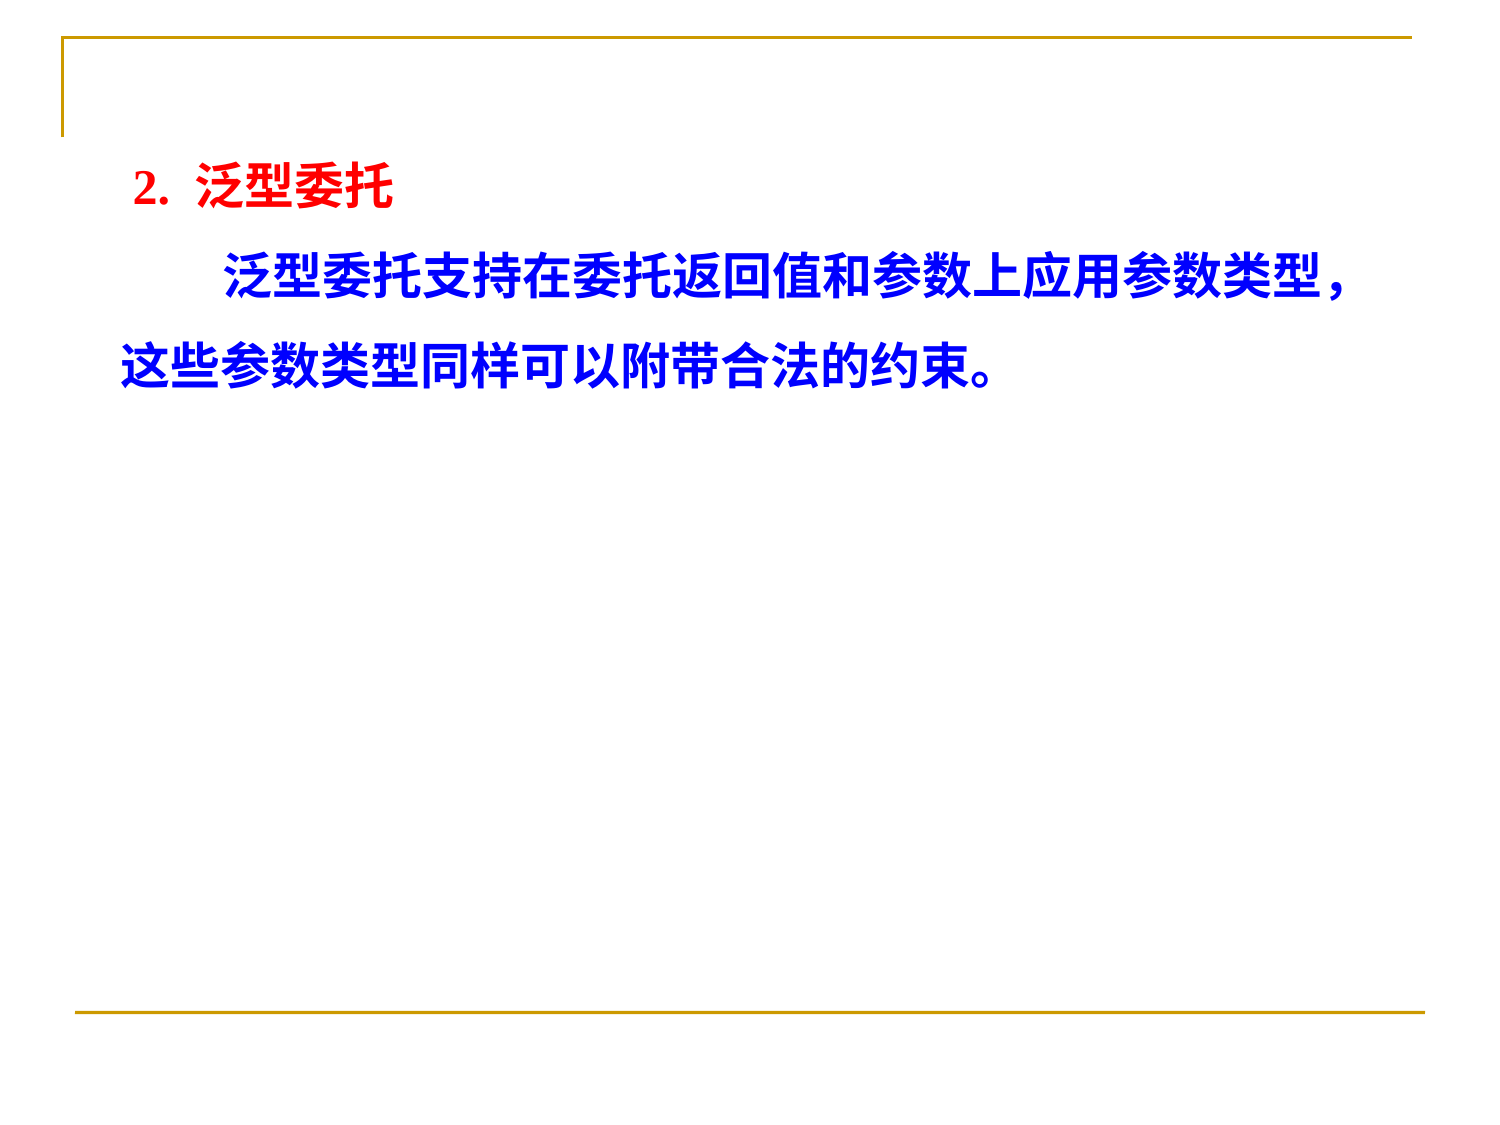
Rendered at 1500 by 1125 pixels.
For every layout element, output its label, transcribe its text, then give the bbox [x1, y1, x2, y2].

text_box 2. 泛型委托 泛型委托支持在委托返回值和参数上应用参数类型，这些参数类型同样可以附带合法的约束。 [105, 117, 1418, 402]
